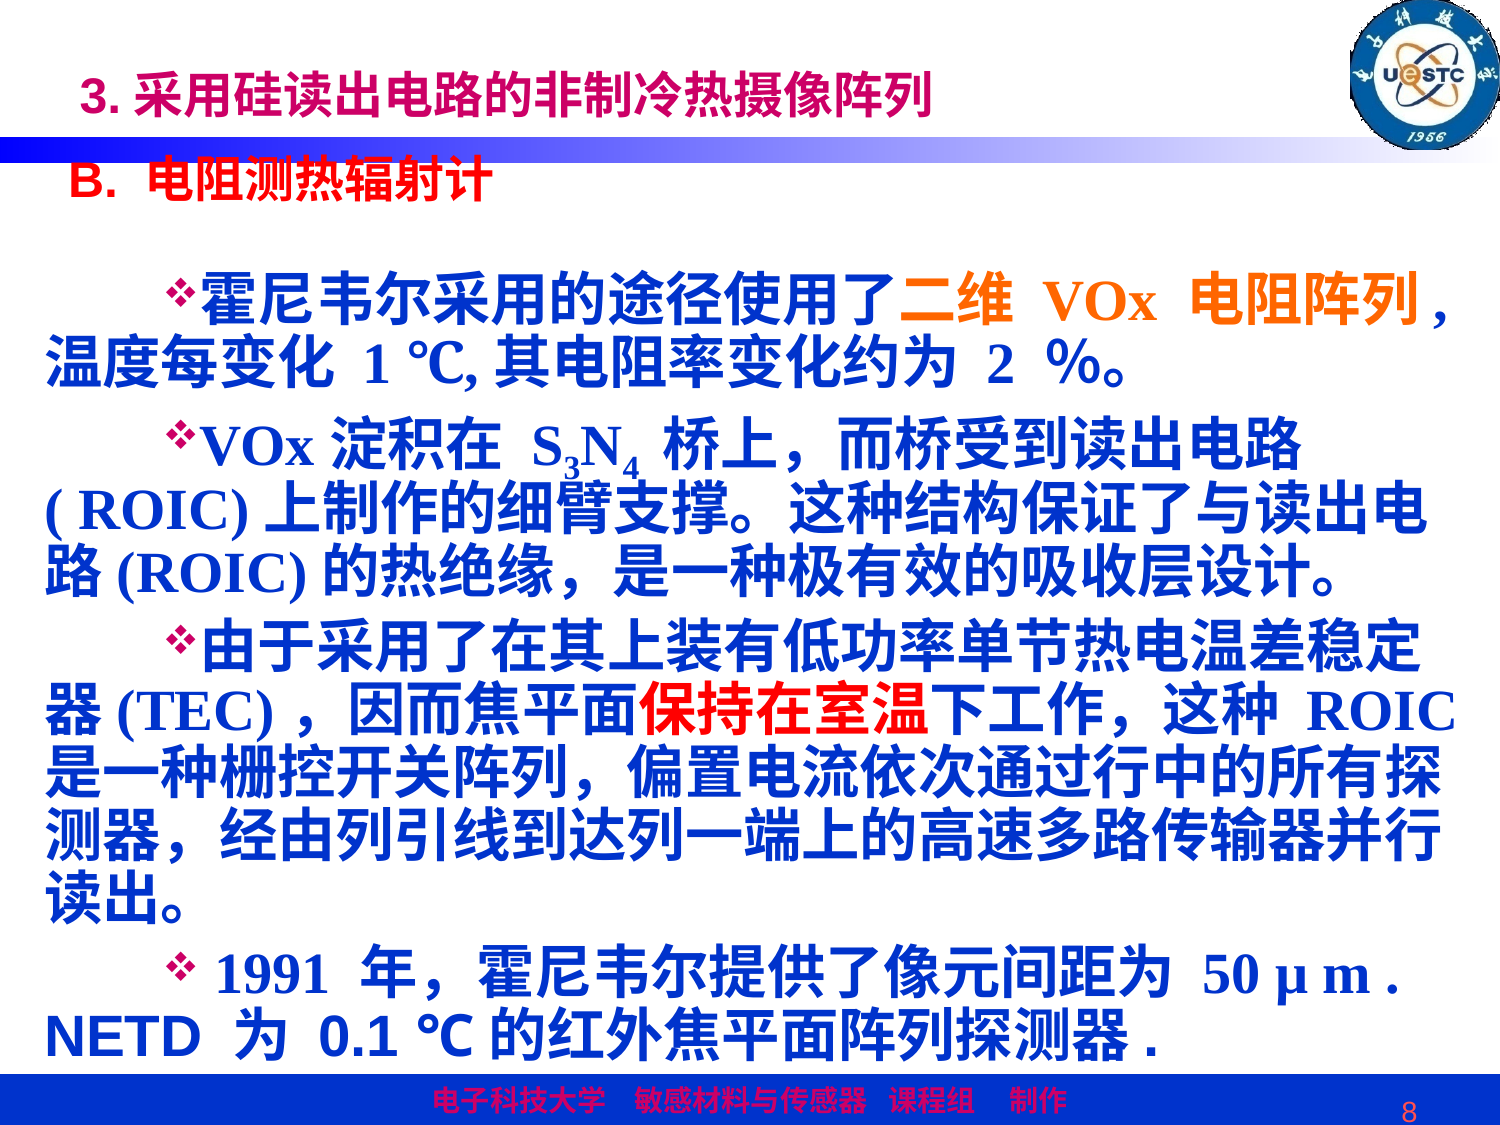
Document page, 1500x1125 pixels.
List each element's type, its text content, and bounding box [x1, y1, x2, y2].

list 霍尼韦尔采用的途径使用了二维 VOx 电阻阵列,温度每变化 1 ℃,其电阻率变化约为 2 ％。 VOx淀积在 S3N4 桥上，而桥受到读出电路( ROIC)上制作的细臂支撑。这种结构保证了与读出电路(ROIC)的热绝缘，是一种极有效的吸收层设计。 由于采用了在其上装有低功率单节热电温差稳定器(TEC)，因而焦平面保持在室温下工作，这种 ROIC 是一种栅控开关阵列，偏置电流依次通过行中的所有探测器，经由列引线到达列一端上的高速多路传输器并行读出。 1991 年，霍尼韦尔提供了像元间距为 50 μ m . NETD 为 0.1 ℃的红外焦平面阵列探测器. [29, 262, 1477, 1125]
picture [1415, 0, 1500, 150]
text_box 3.采用硅读出电路的非制冷热摄像阵列 [64, 0, 1415, 188]
title B. 电阻测热辐射计 [52, 101, 741, 254]
